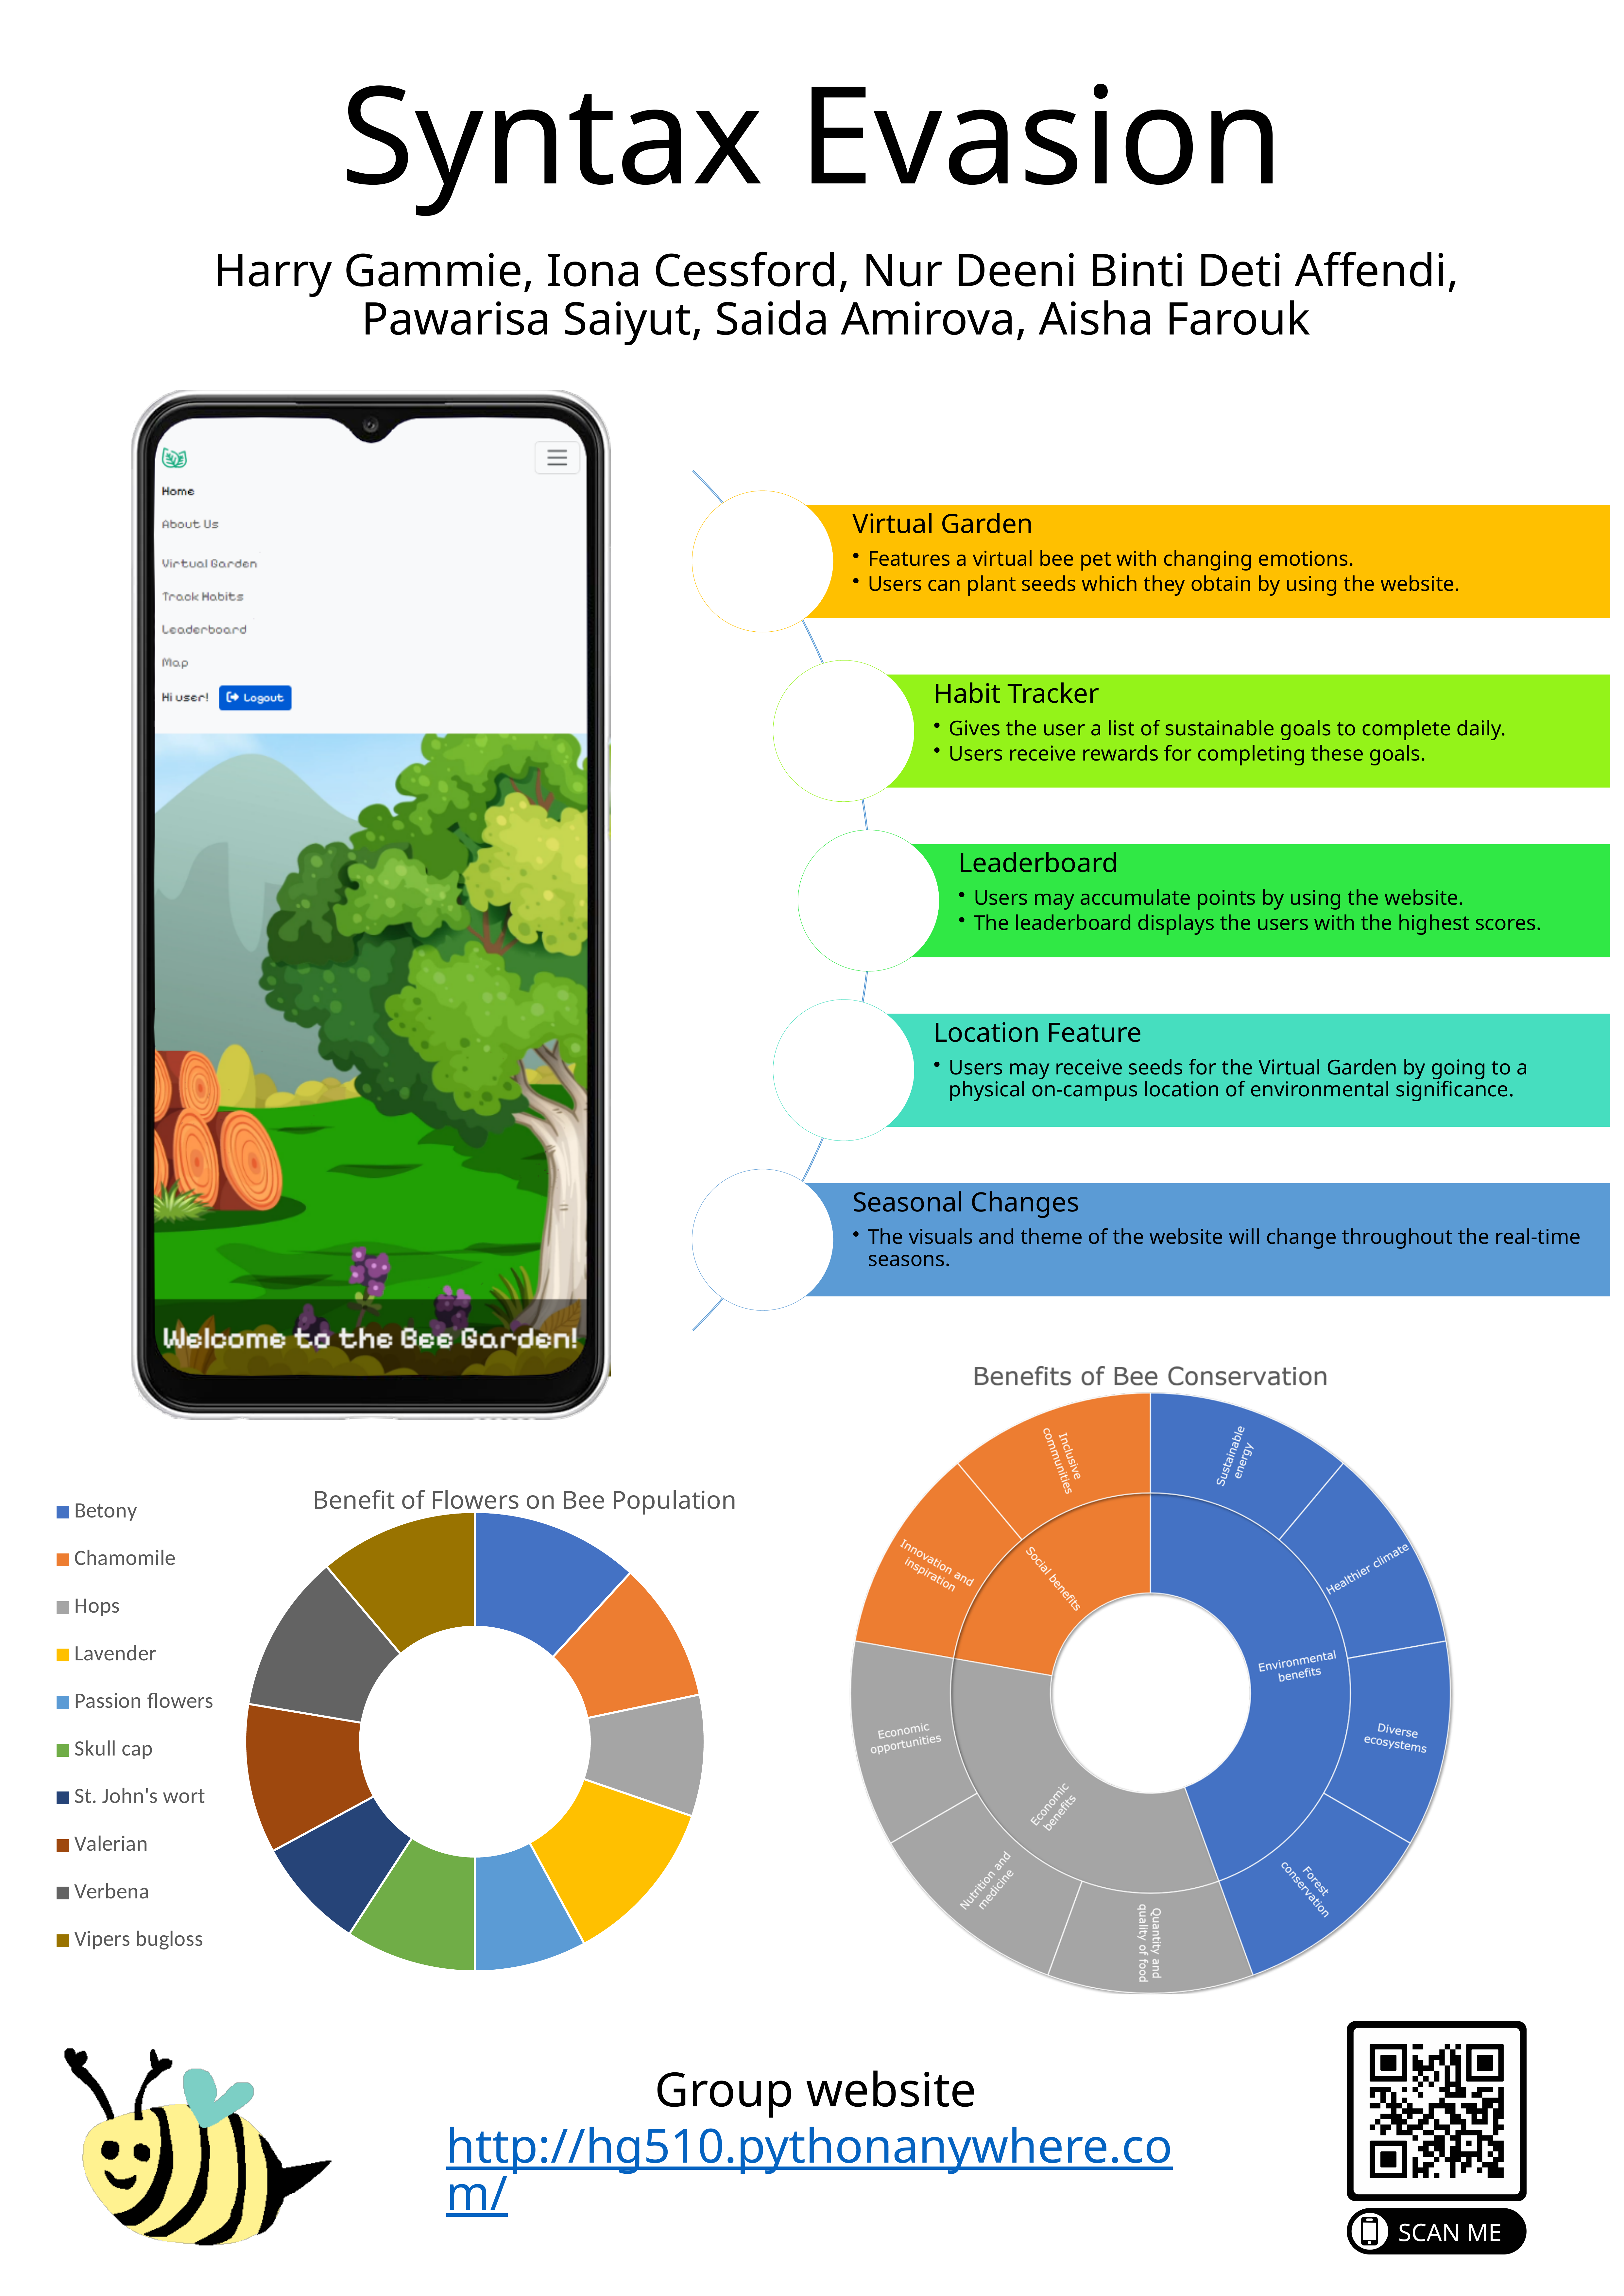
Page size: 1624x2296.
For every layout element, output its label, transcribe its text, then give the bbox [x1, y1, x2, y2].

picture [1347, 2021, 1527, 2254]
picture [678, 1357, 1624, 1998]
subtitle Harry Gammie, Iona Cessford, Nur Deeni Binti Deti Affendi, Pawarisa Saiyut, Saida Amirova, Aisha Farouk [146, 245, 1527, 537]
chart [17, 1475, 827, 1978]
picture [29, 2029, 371, 2286]
picture [131, 390, 611, 1420]
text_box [678, 448, 1624, 1353]
title Syntax Evasion [122, 42, 1502, 215]
text_box Group website http://hg510.pythonanywhere.com/ [441, 2057, 1190, 2295]
